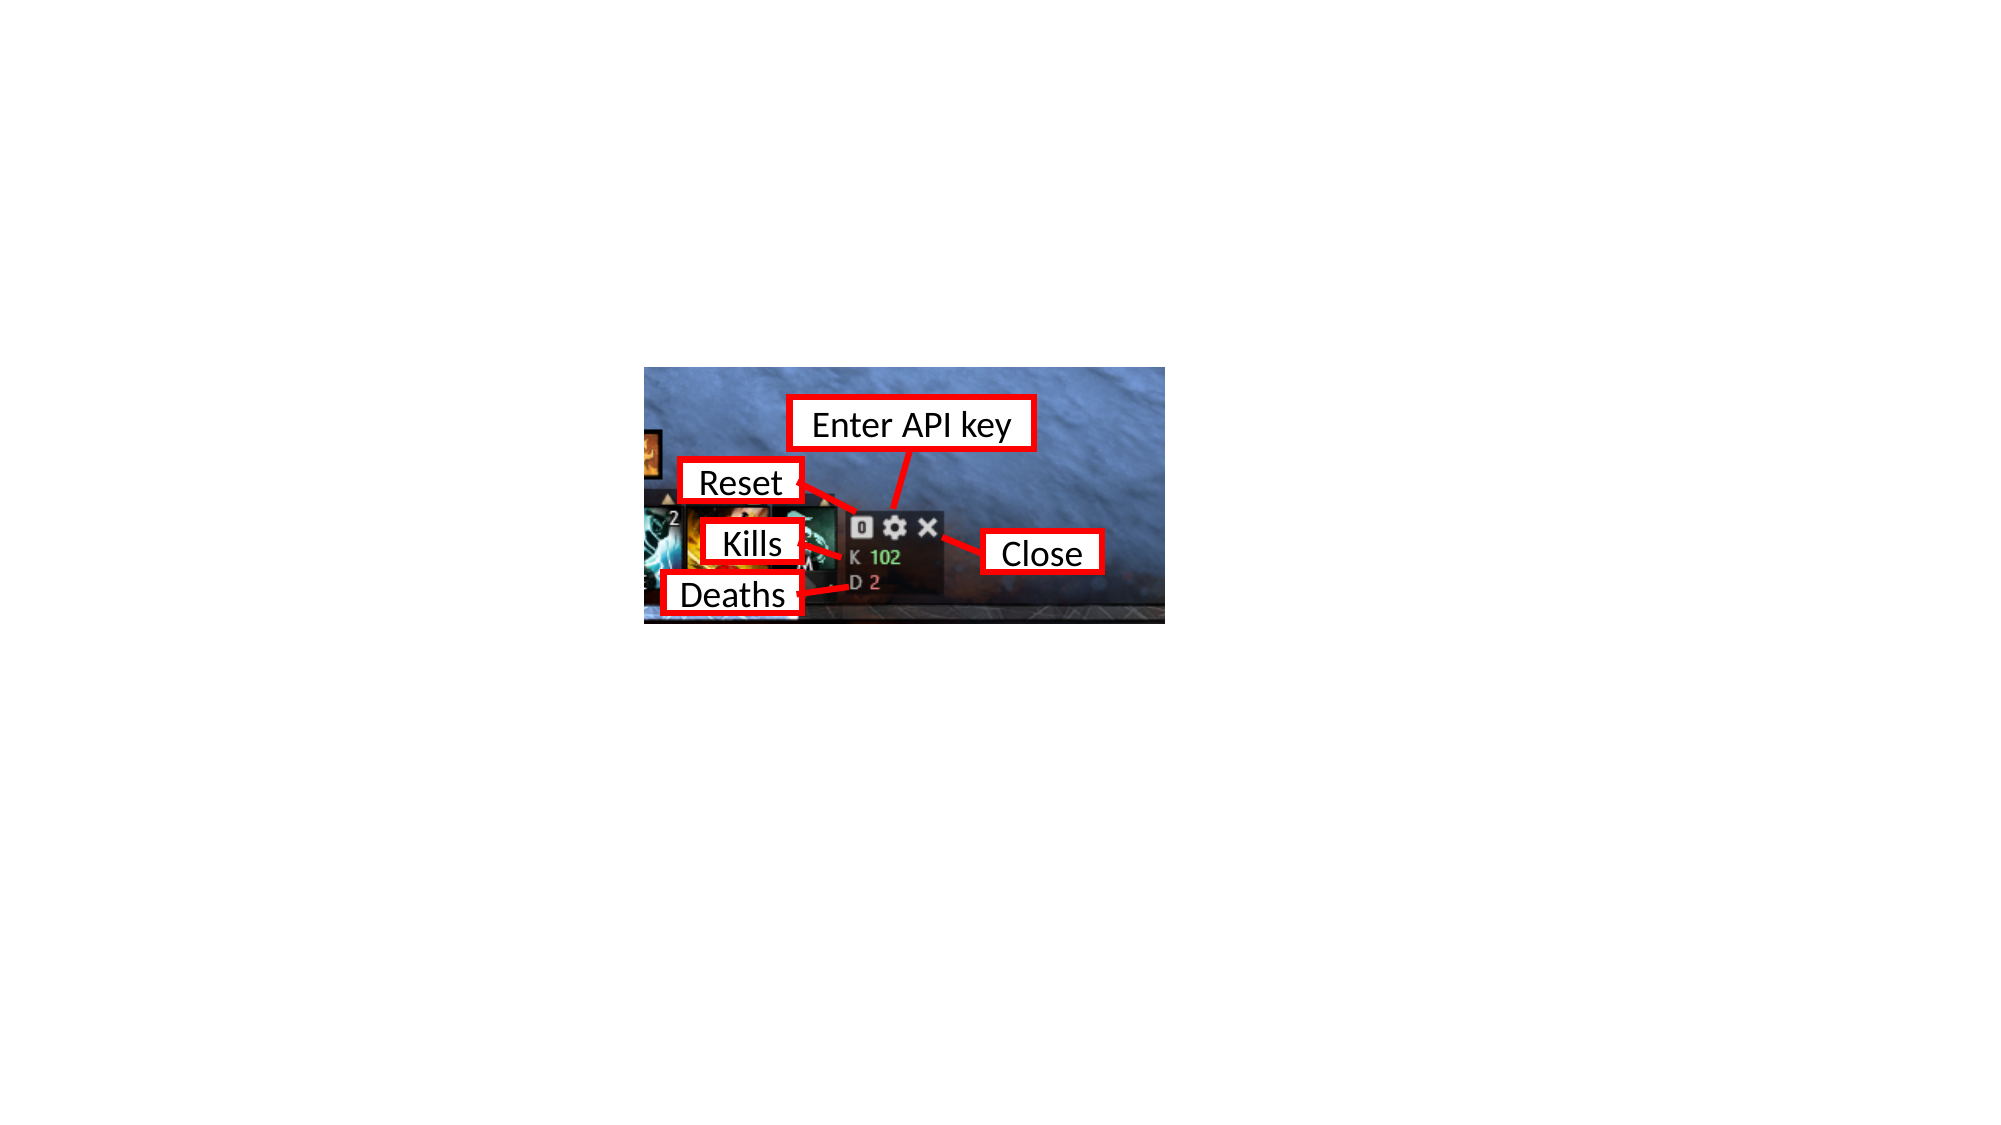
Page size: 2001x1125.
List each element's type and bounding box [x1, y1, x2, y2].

picture [644, 367, 1165, 625]
